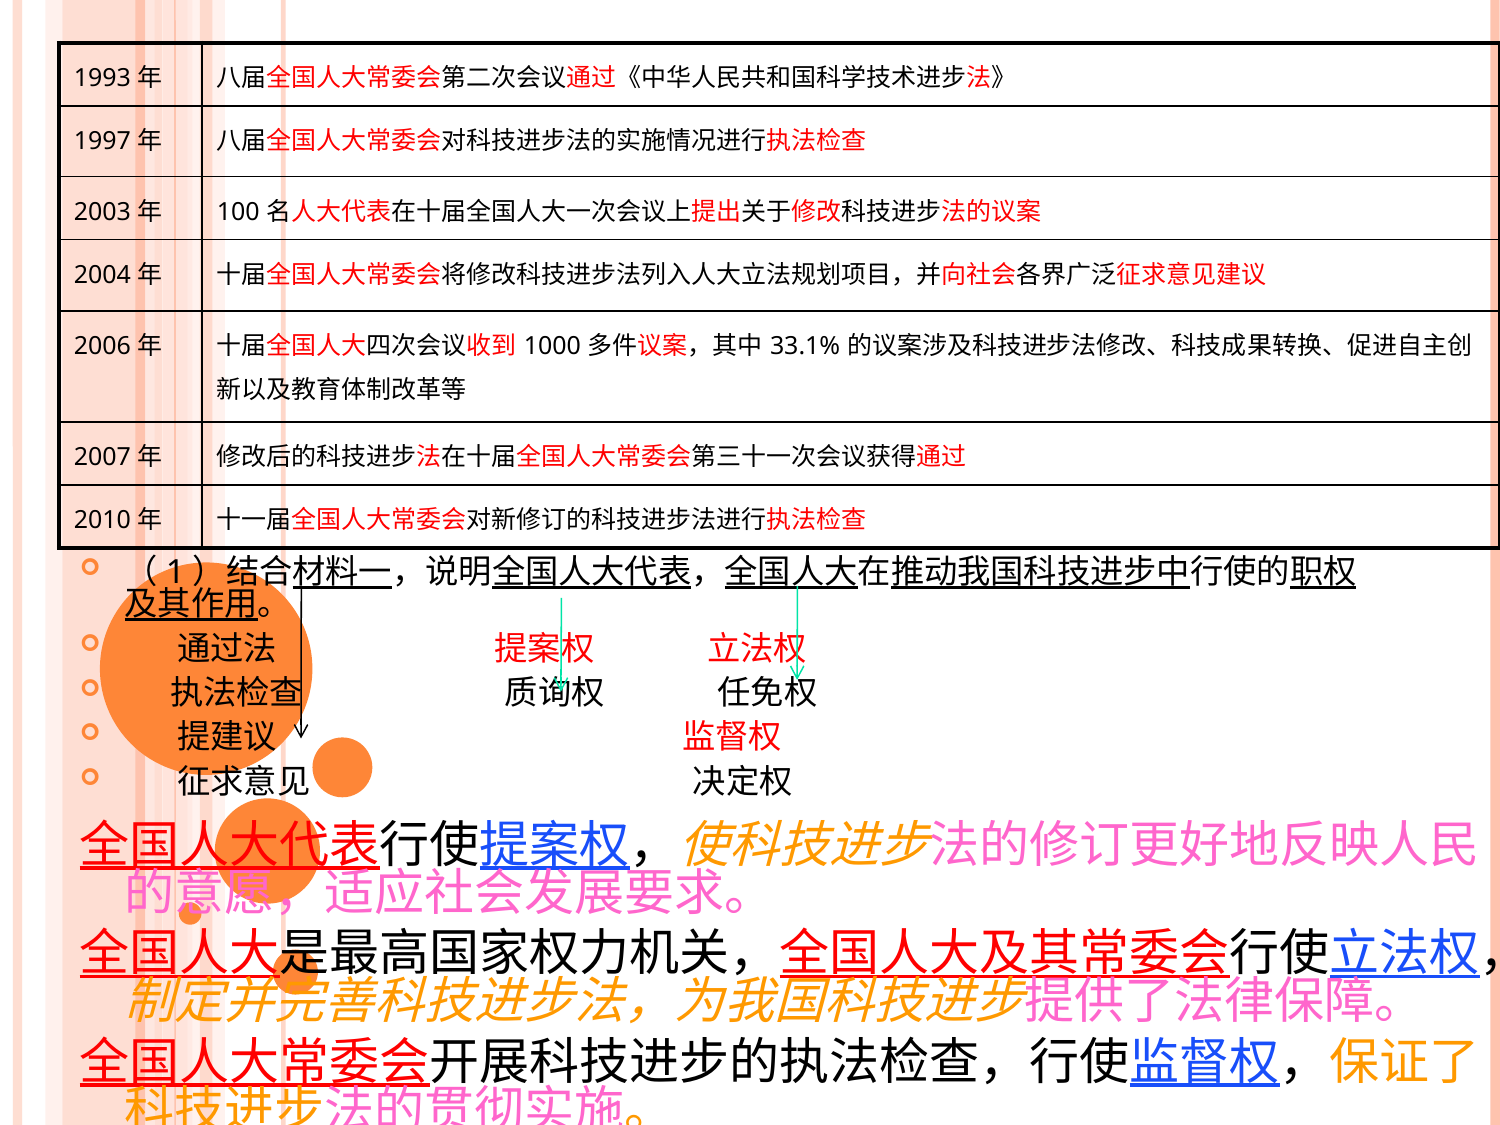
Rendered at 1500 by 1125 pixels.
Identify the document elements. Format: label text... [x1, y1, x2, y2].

table_cell 2007年 [61, 423, 201, 484]
table_cell 2006年 [61, 312, 201, 421]
table_cell 八届全国人大常委会对科技进步法的实施情况进行执法检查 [203, 107, 1498, 176]
table_cell 1997年 [61, 107, 201, 176]
table_cell 修改后的科技进步法在十届全国人大常委会第三十一次会议获得通过 [203, 423, 1498, 484]
table_cell 2004年 [61, 240, 201, 310]
text_box 全国人大代表行使提案权，使科技进步法的修订更好地反映人民的意愿，适应社会发展要求。 全国人大是最高国家权力机关，全国人大及其常委会行使立法权，制定并完善科技进步法，为我国科技进步提供了法律保障。 全国人大常委会开展科技进步的执法检查，行使监督权，保证了科技进步法的贯彻实施。 [64, 816, 1500, 1125]
table_cell 2003年 [61, 177, 201, 239]
table_header 八届全国人大常委会第二次会议通过《中华人民共和国科学技术进步法》 [203, 45, 1498, 105]
text_box [135, 42, 187, 103]
table_cell 十届全国人大四次会议收到1000多件议案，其中33.1%的议案涉及科技进步法修改、科技成果转换、促进自主创新以及教育体制改革等 [203, 312, 1498, 421]
list （1）结合材料一，说明全国人大代表，全国人大在推动我国科技进步中行使的职权及其作用。 通过法 提案权 立法权 执法检查 质询权 任免权 提建议 监督权 征求意见 决定权 [64, 550, 1373, 816]
table_cell 2010年 [61, 486, 201, 546]
table_header 1993年 [61, 45, 201, 105]
table_cell 十一届全国人大常委会对新修订的科技进步法进行执法检查 [203, 486, 1498, 546]
table_cell 100名人大代表在十届全国人大一次会议上提出关于修改科技进步法的议案 [203, 177, 1498, 239]
table_cell 十届全国人大常委会将修改科技进步法列入人大立法规划项目，并向社会各界广泛征求意见建议 [203, 240, 1498, 310]
